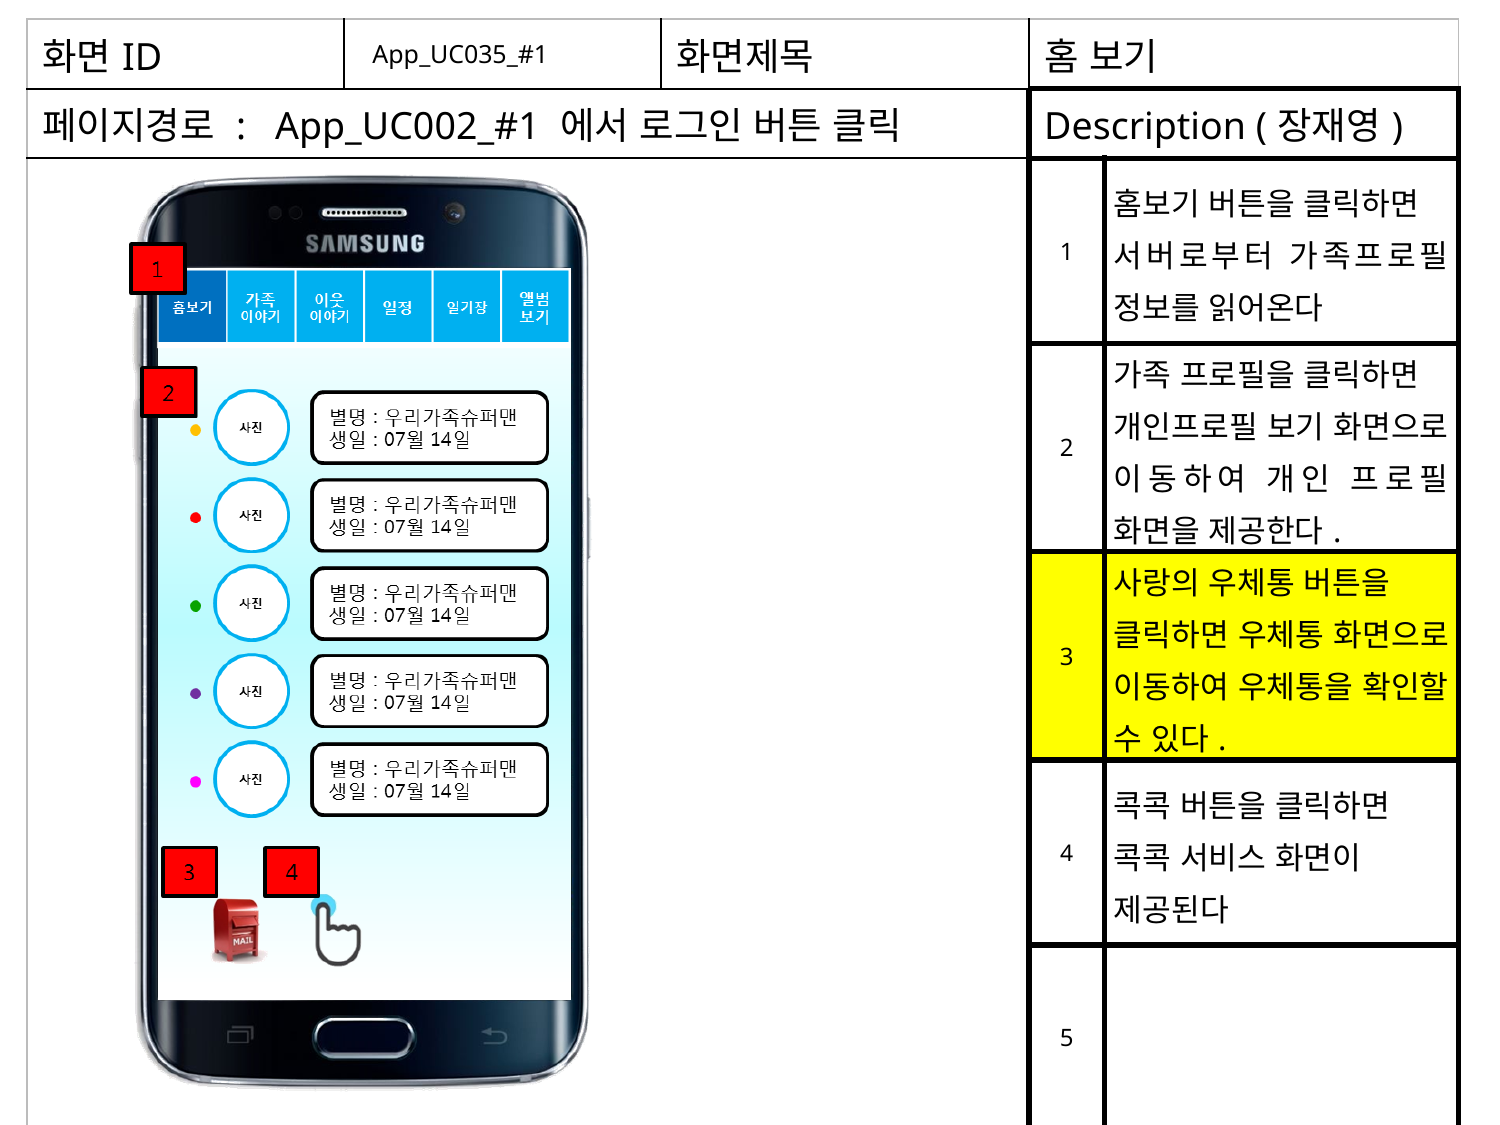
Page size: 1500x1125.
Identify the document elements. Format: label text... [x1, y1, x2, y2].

table_cell 사랑의 우체통 버튼을 클릭하면 우체통 화면으로 이동하여 우체통을 확인할 수 있다. [1107, 554, 1456, 757]
table_header 홈 보기 [1030, 20, 1458, 86]
table_cell 콕콕 버튼을 클릭하면 콕콕 서비스 화면이 제공된다 [1107, 763, 1456, 942]
table_cell 4 [1032, 763, 1102, 942]
picture [117, 134, 599, 1104]
table_cell 5 [1032, 948, 1102, 1125]
table_header 화면제목 [662, 20, 1028, 88]
table_cell [28, 159, 1026, 1125]
table_cell 가족 프로필을 클릭하면 개인프로필 보기 화면으로 이동하여 개인 프로필 화면을 제공한다. [1107, 346, 1456, 549]
table_cell 1 [1032, 161, 1102, 341]
table_cell Description (장재영) [1032, 91, 1456, 156]
table_cell 홈보기 버튼을 클릭하면 서버로부터 가족프로필 정보를 읽어온다 [1107, 161, 1456, 341]
table_cell 2 [1032, 346, 1102, 549]
table_header App_UC035_#1 [345, 20, 660, 88]
table_header 화면ID [28, 20, 343, 88]
table_cell 페이지경로 : App_UC002_#1 에서 로그인 버튼 클릭 [28, 90, 1026, 157]
table_cell [1107, 948, 1456, 1125]
table_cell 3 [1032, 554, 1102, 757]
